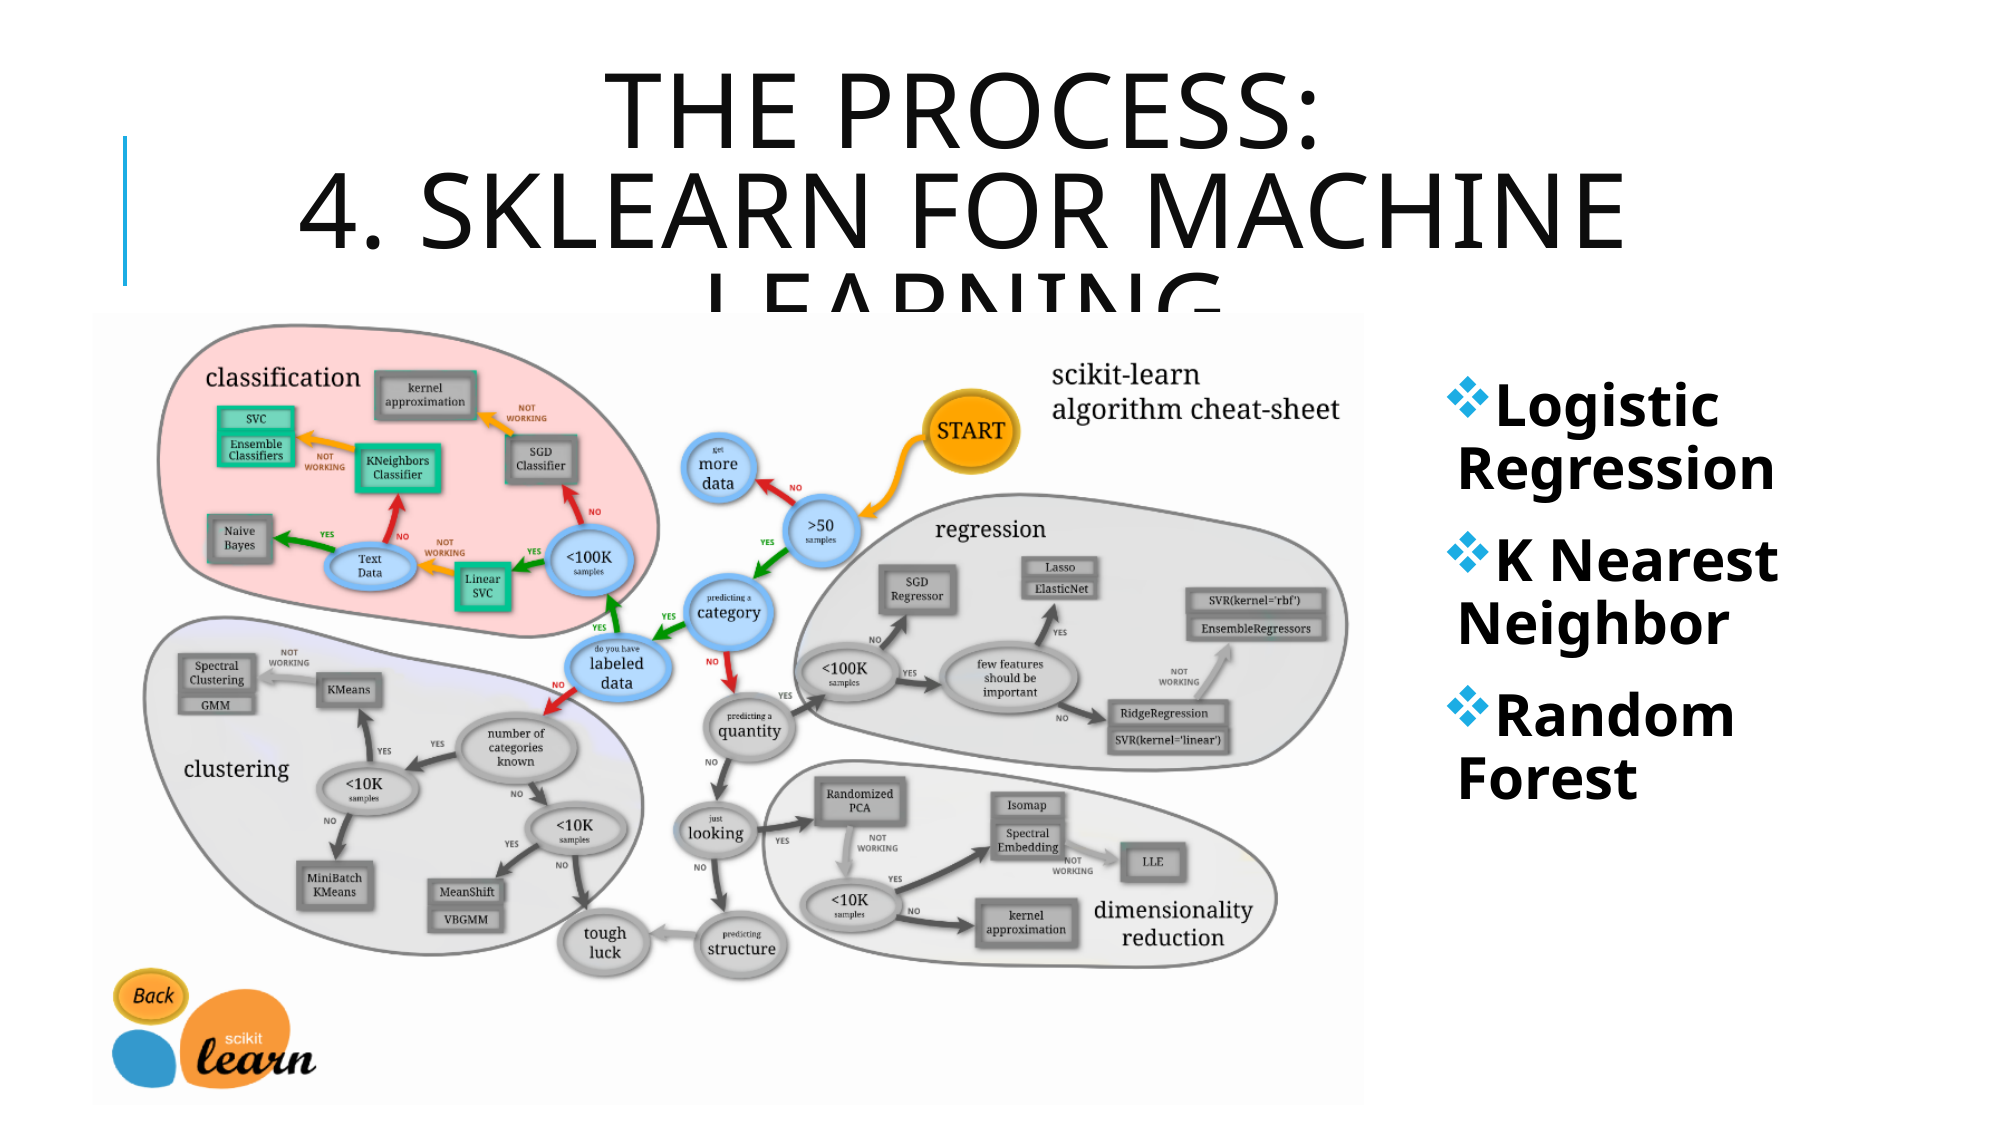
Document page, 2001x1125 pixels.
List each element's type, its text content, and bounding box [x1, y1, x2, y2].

list Logistic Regression K Nearest Neighbor Random Forest [1434, 368, 1911, 1029]
picture [73, 311, 1384, 1125]
title The process: 4. Sklearn for Machine Learning [168, 96, 1763, 342]
